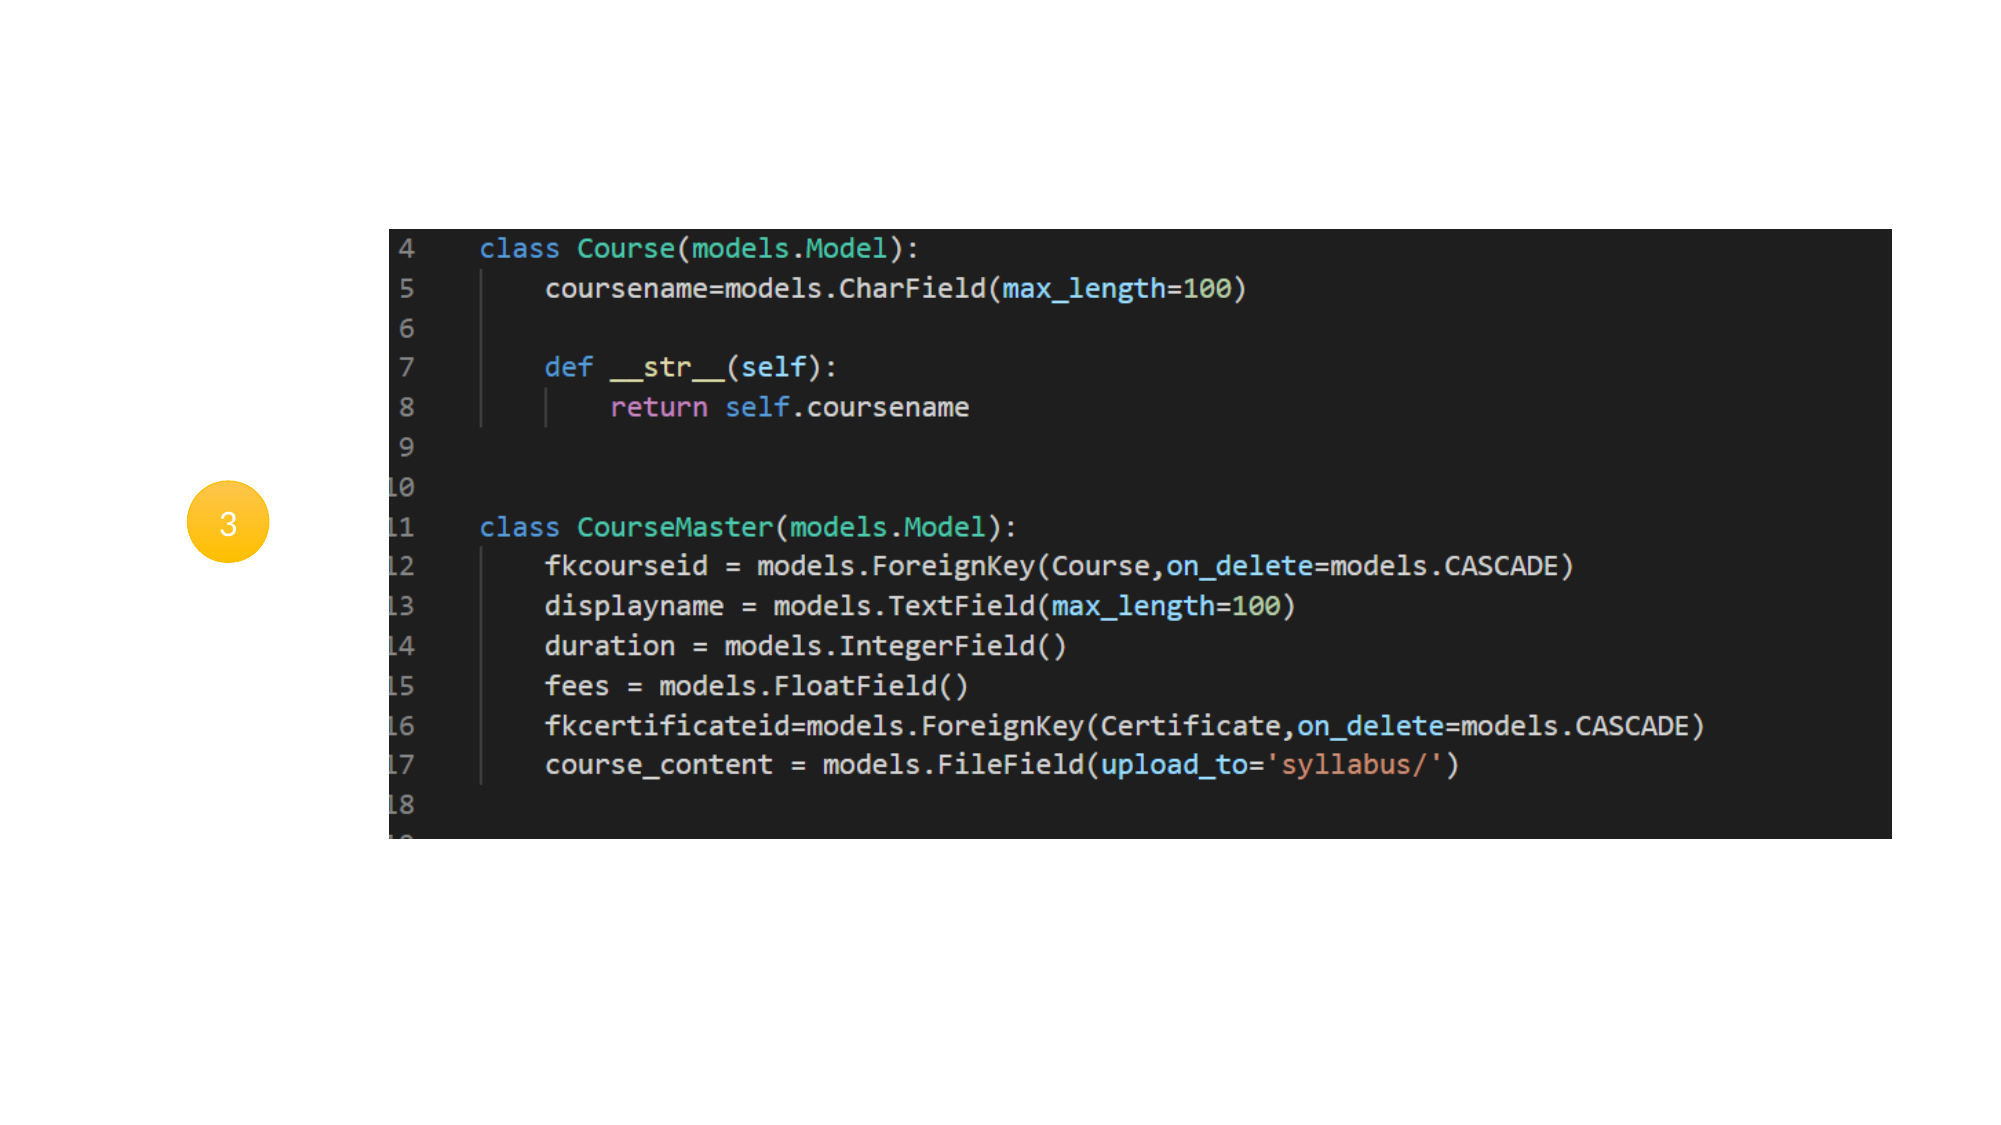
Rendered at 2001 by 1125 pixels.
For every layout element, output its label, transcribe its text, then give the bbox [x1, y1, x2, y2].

text_box 3 [186, 512, 270, 563]
picture [389, 229, 1892, 839]
text_box 3 [188, 480, 264, 511]
